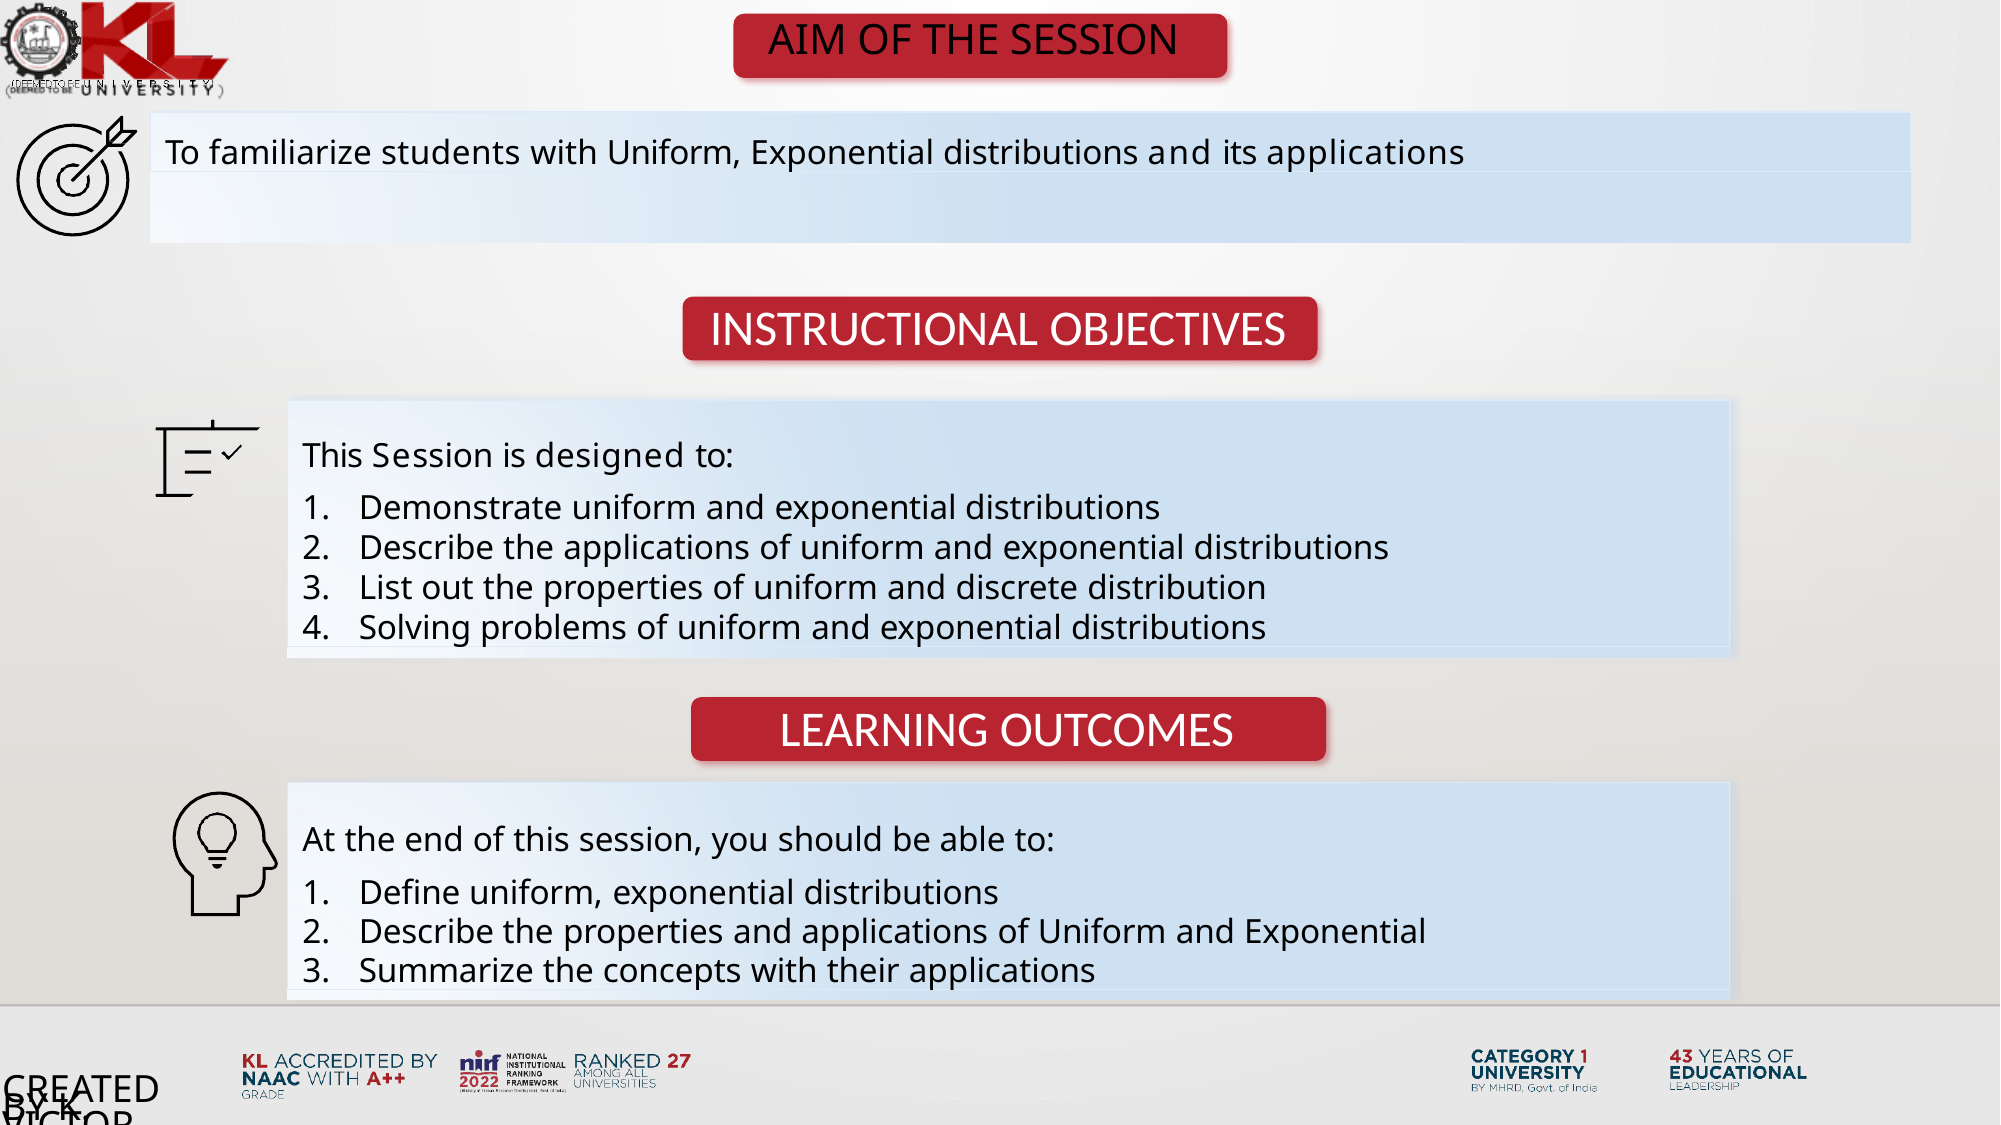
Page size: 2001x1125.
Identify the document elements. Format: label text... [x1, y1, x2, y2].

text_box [279, 390, 1745, 676]
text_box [675, 279, 2000, 1118]
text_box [155, 419, 261, 497]
picture [0, 0, 327, 99]
picture [238, 1045, 675, 1103]
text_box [16, 115, 138, 237]
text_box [729, 0, 1241, 112]
footer CREATED BY K. VICTOR BABU [0, 1091, 200, 1125]
picture [149, 112, 1911, 243]
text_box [172, 773, 1745, 1017]
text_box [686, 679, 1339, 773]
